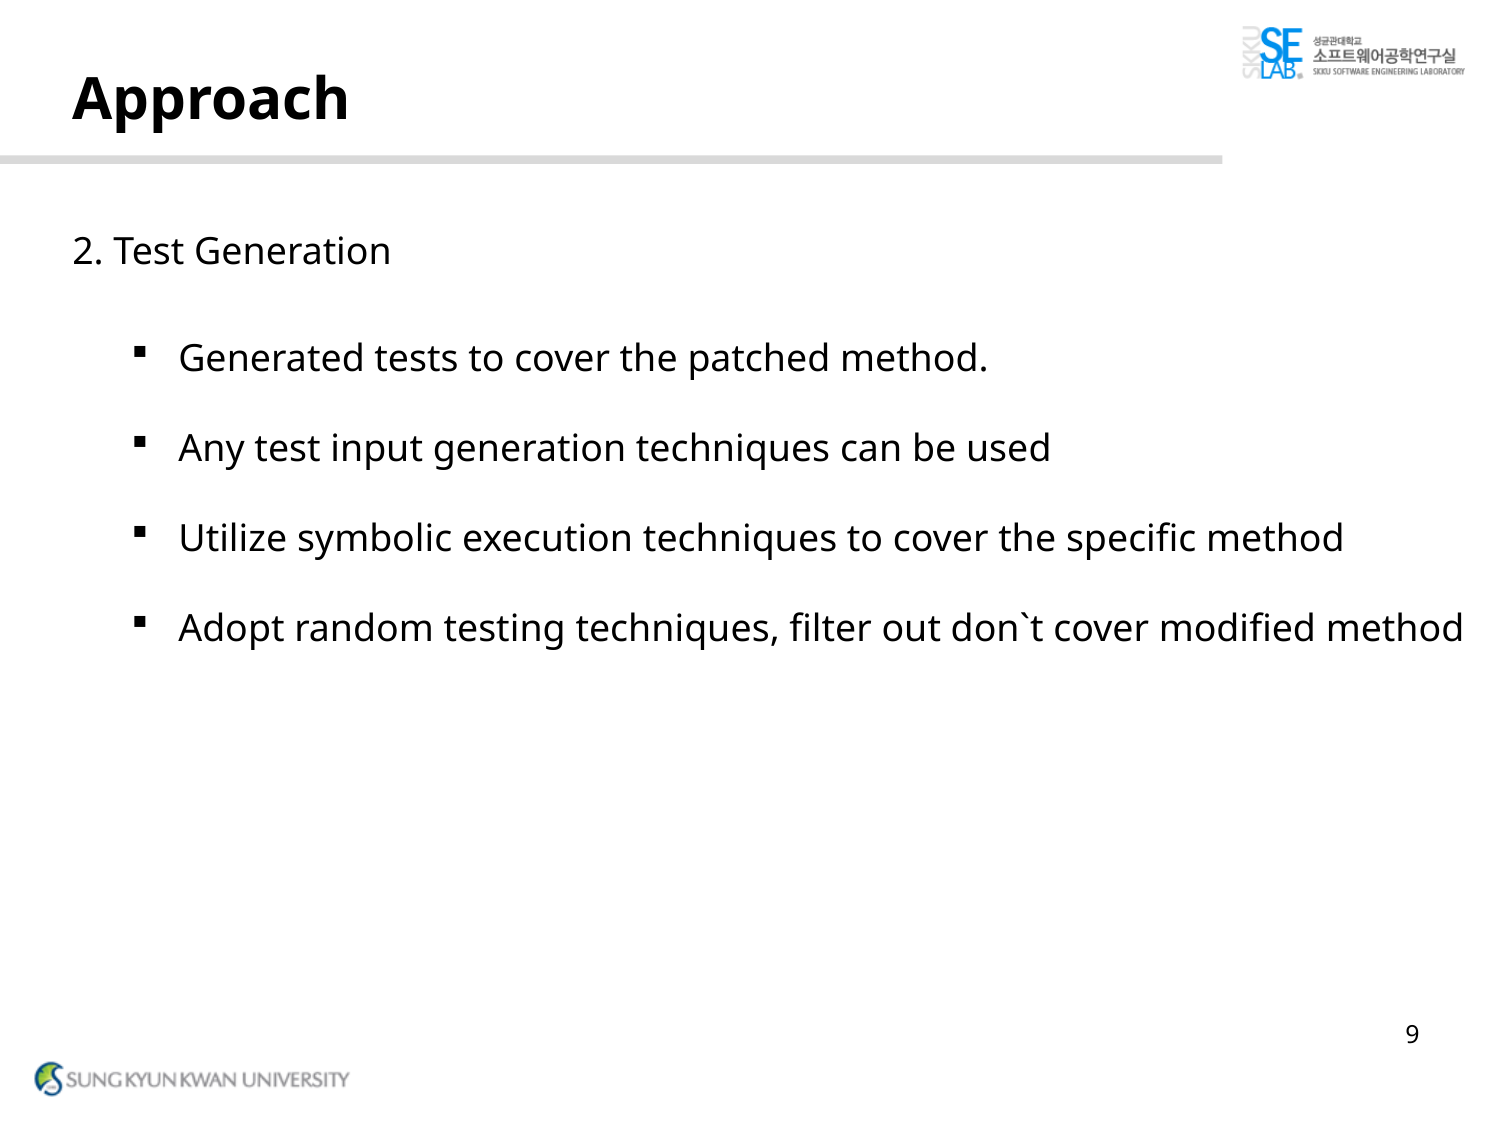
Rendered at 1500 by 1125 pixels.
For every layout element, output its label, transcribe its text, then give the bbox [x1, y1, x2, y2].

picture [1391, 0, 1500, 134]
picture [17, 1046, 366, 1110]
text_box 2. Test Generation [64, 219, 1388, 280]
slide_number 9 [1076, 1011, 1428, 1059]
text_box Generated tests to cover the patched method. Any test input generation techniques can be used Utilize symbolic execution techniques to cover the specific method Adopt random testing techniques, filter out don`t cover modified method [123, 326, 1487, 702]
title Approach [64, 0, 1391, 194]
